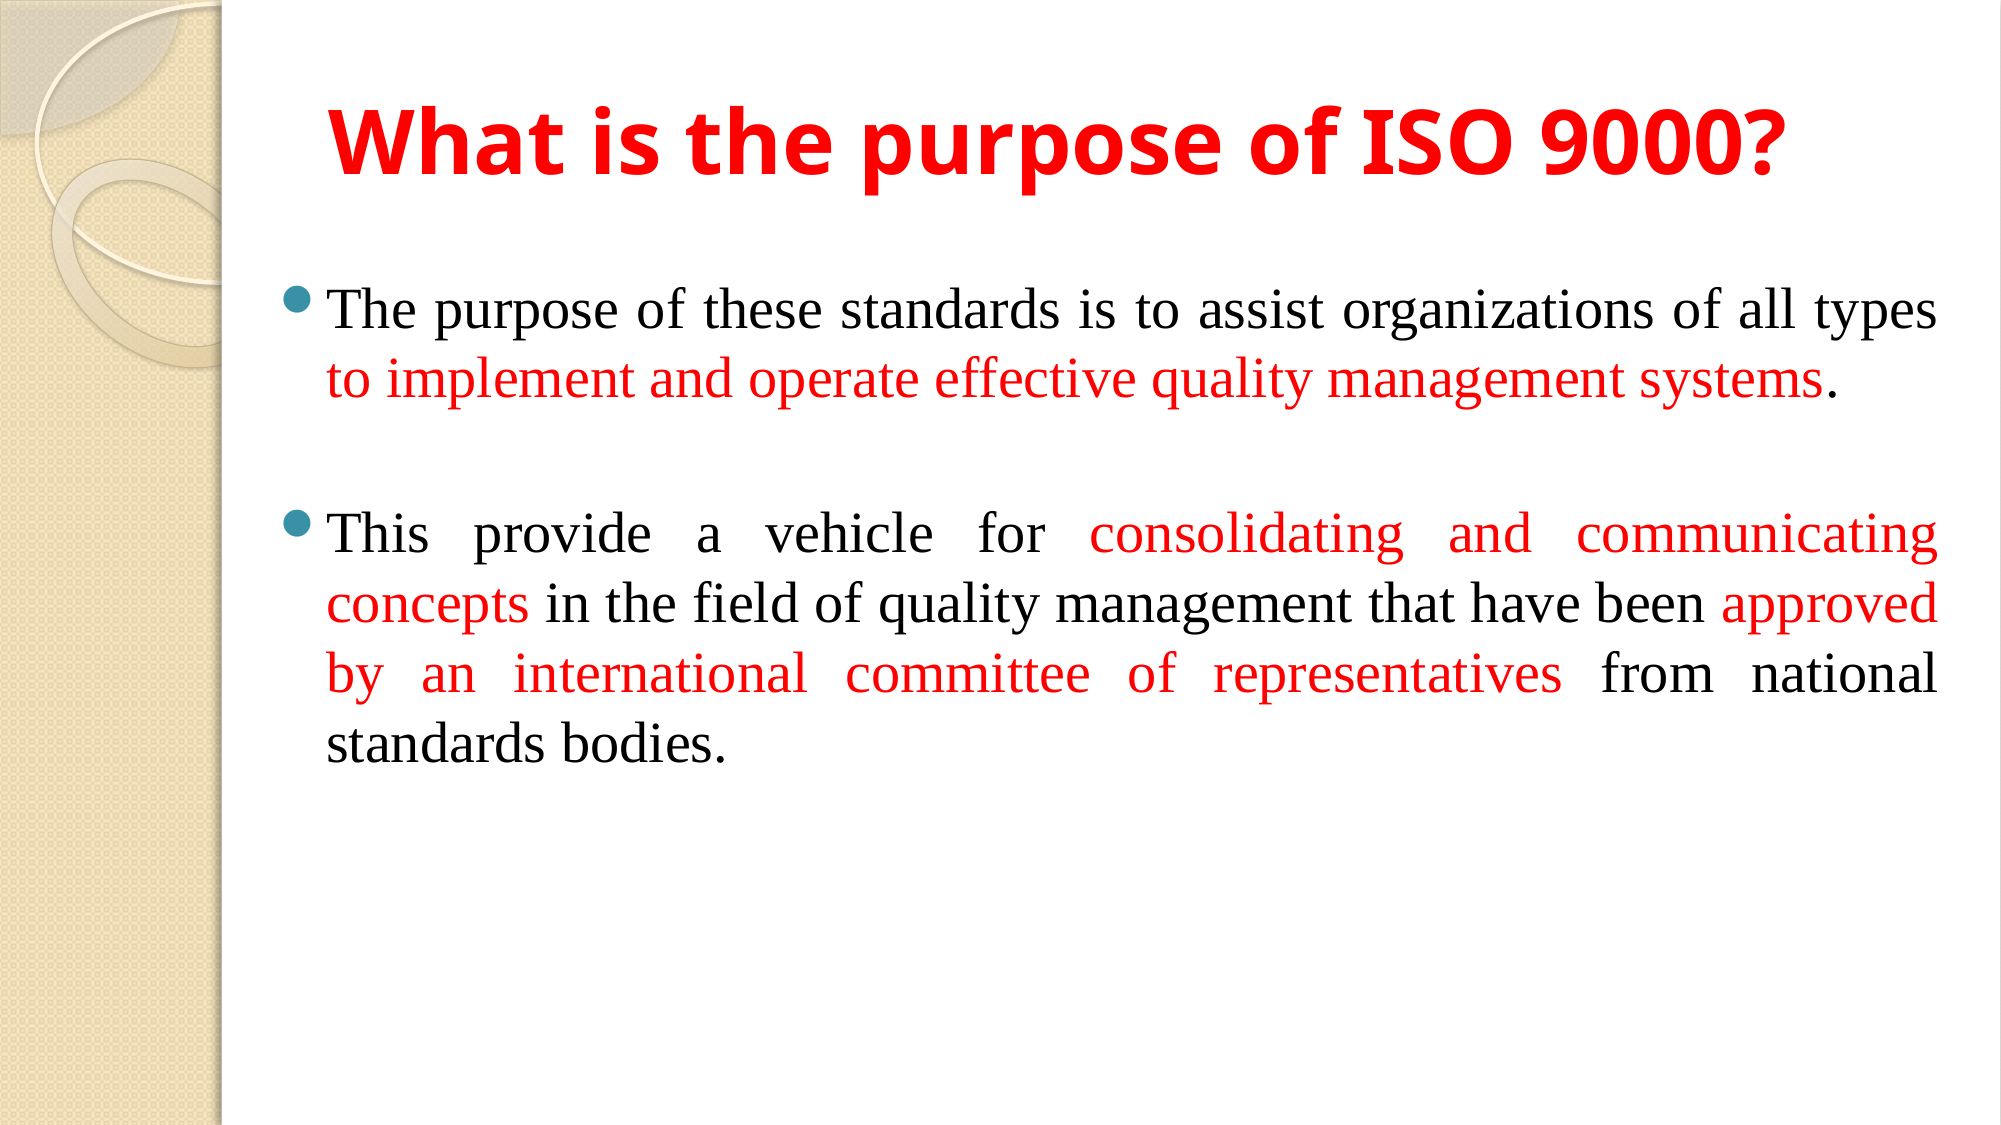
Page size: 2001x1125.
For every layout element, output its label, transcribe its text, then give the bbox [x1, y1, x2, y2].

title What is the purpose of ISO 9000? [313, 45, 1954, 233]
list The purpose of these standards is to assist organizations of all types to implement and operate effective quality management systems. This provide a vehicle for consolidating and communicating concepts in the field of quality management that have been approved by an international committee of representatives from national standards bodies. [251, 262, 1954, 1005]
